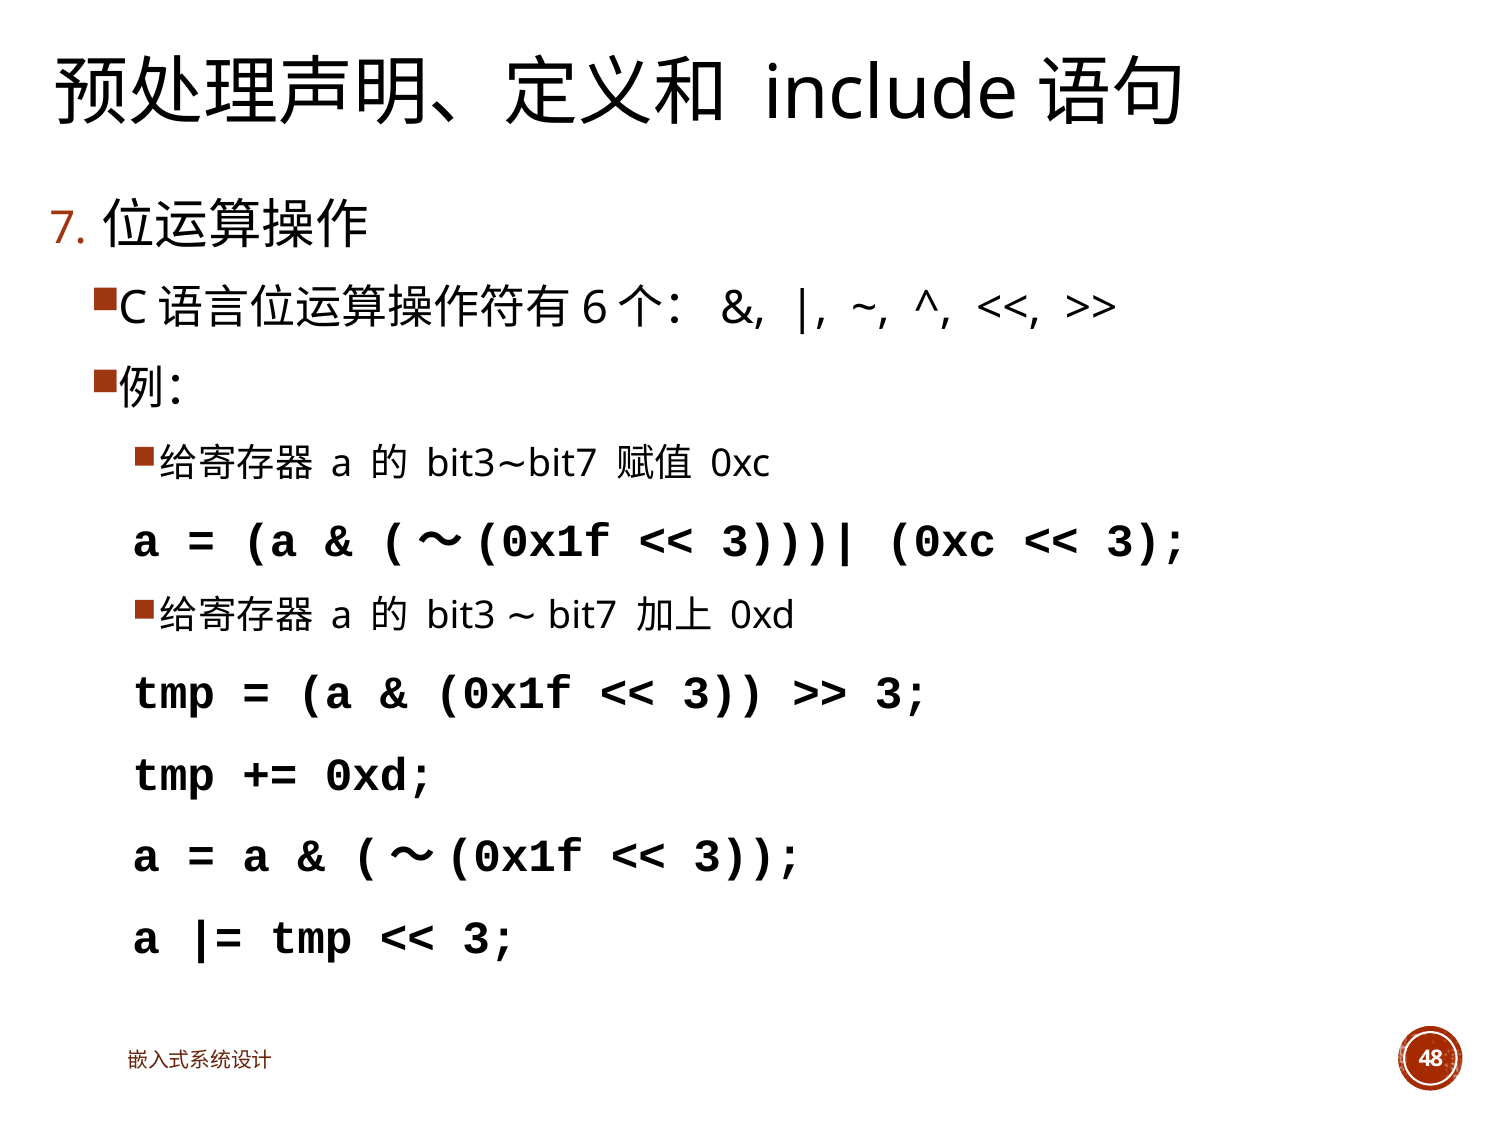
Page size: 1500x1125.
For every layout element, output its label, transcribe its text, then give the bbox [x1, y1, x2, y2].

list 位运算操作 C语言位运算操作符有6个：&, |, ~, ^, <<, >> 例： 给寄存器 a 的 bit3∼bit7 赋值 0xc a = (a & (～(0x1f << 3)))| (0xc << 3); 给寄存器 a 的 bit3 ∼ bit7 加上 0xd tmp = (a & (0x1f << 3)) >> 3; tmp += 0xd; a = a & (～(0x1f << 3)); a |= tmp << 3; [34, 170, 1448, 985]
slide_number 48 [1391, 1028, 1471, 1089]
title 预处理声明、定义和 include语句 [38, 36, 1462, 154]
footer 嵌入式系统设计 [112, 1028, 891, 1089]
